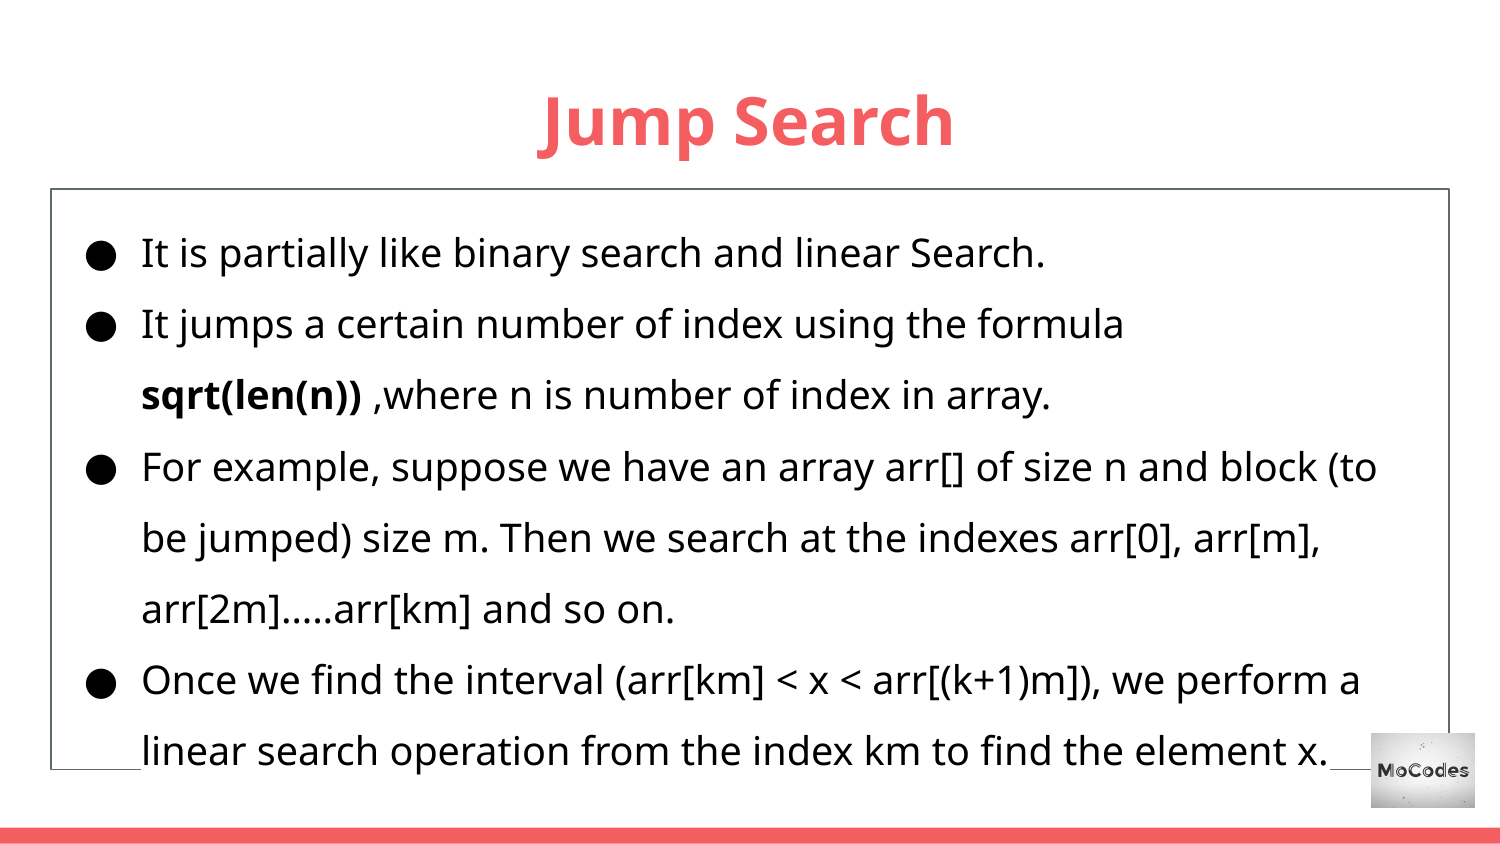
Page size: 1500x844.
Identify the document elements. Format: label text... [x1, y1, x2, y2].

picture [1371, 732, 1475, 808]
list It is partially like binary search and linear Search. It jumps a certain number of index using the formula sqrt(len(n)) ,where n is number of index in array. For example, suppose we have an array arr[] of size n and block (to be jumped) size m. Then we search at the indexes arr[0], arr[m], arr[2m]…..arr[km] and so on. Once we find the interval (arr[km] < x < arr[(k+1)m]), we perform a linear search operation from the index km to find the element x. [51, 189, 1449, 770]
title Jump Search [51, 64, 1449, 167]
